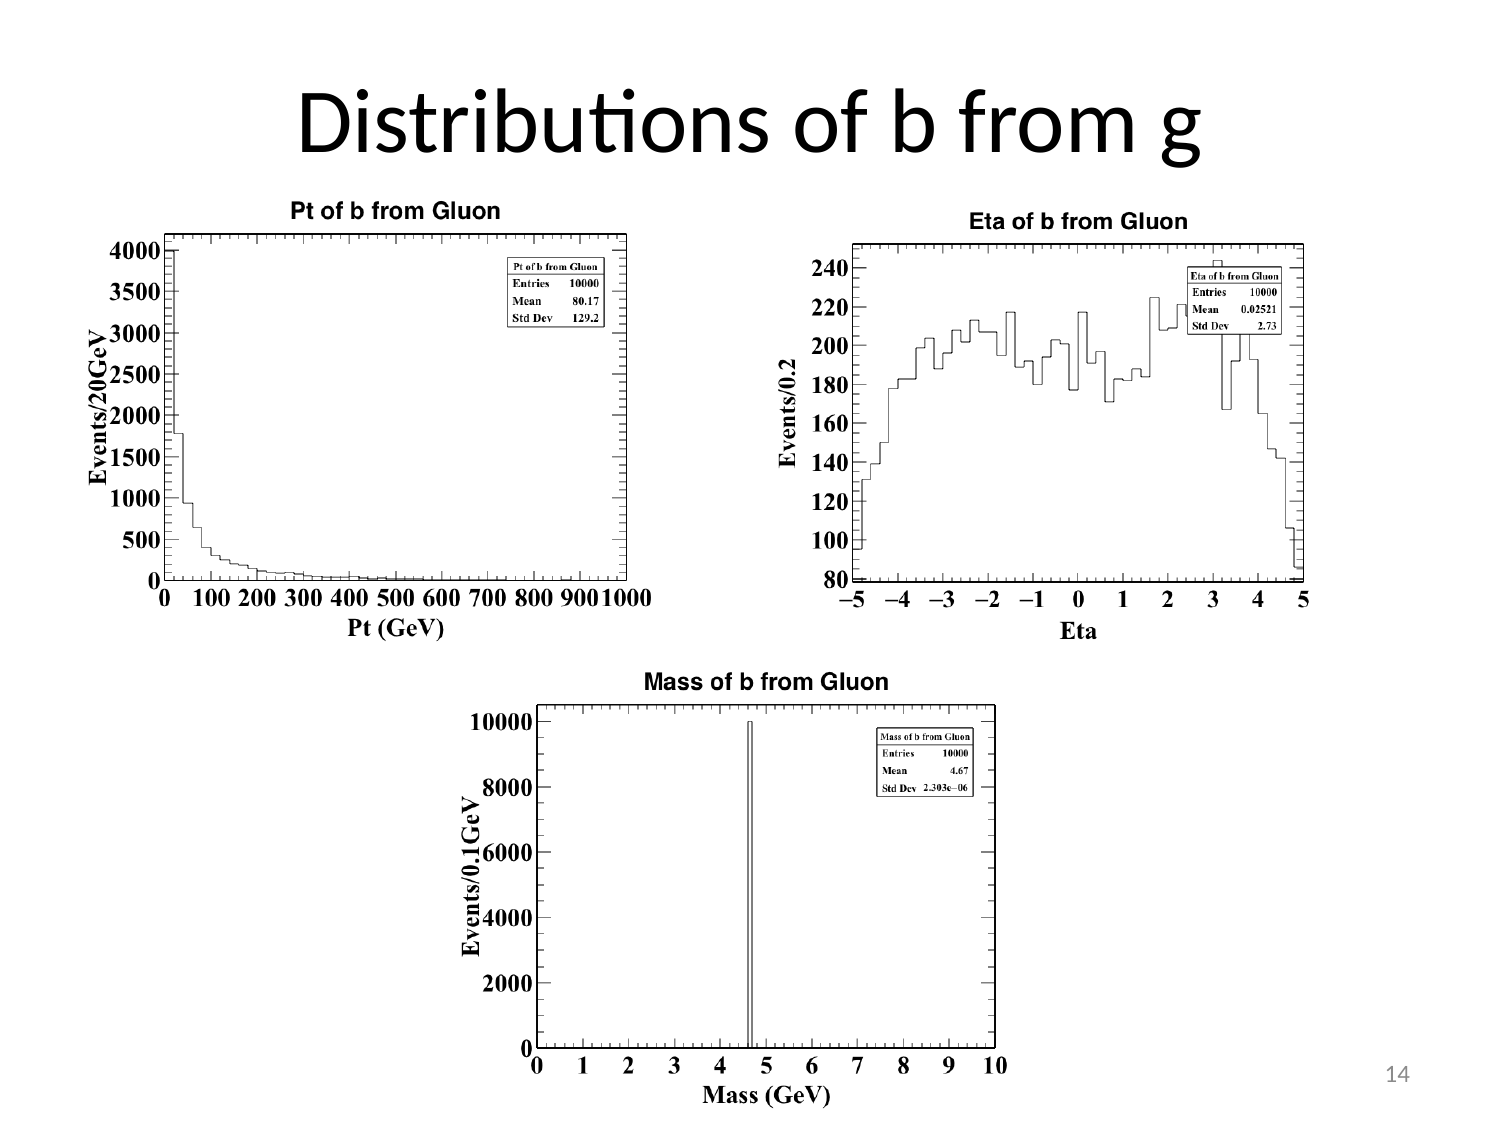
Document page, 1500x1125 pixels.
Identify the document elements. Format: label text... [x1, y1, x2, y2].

slide_number 14 [1087, 1042, 1425, 1103]
title Distributions of b from g [75, 45, 1425, 188]
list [448, 658, 1084, 1117]
picture [74, 188, 717, 651]
picture [765, 199, 1391, 651]
